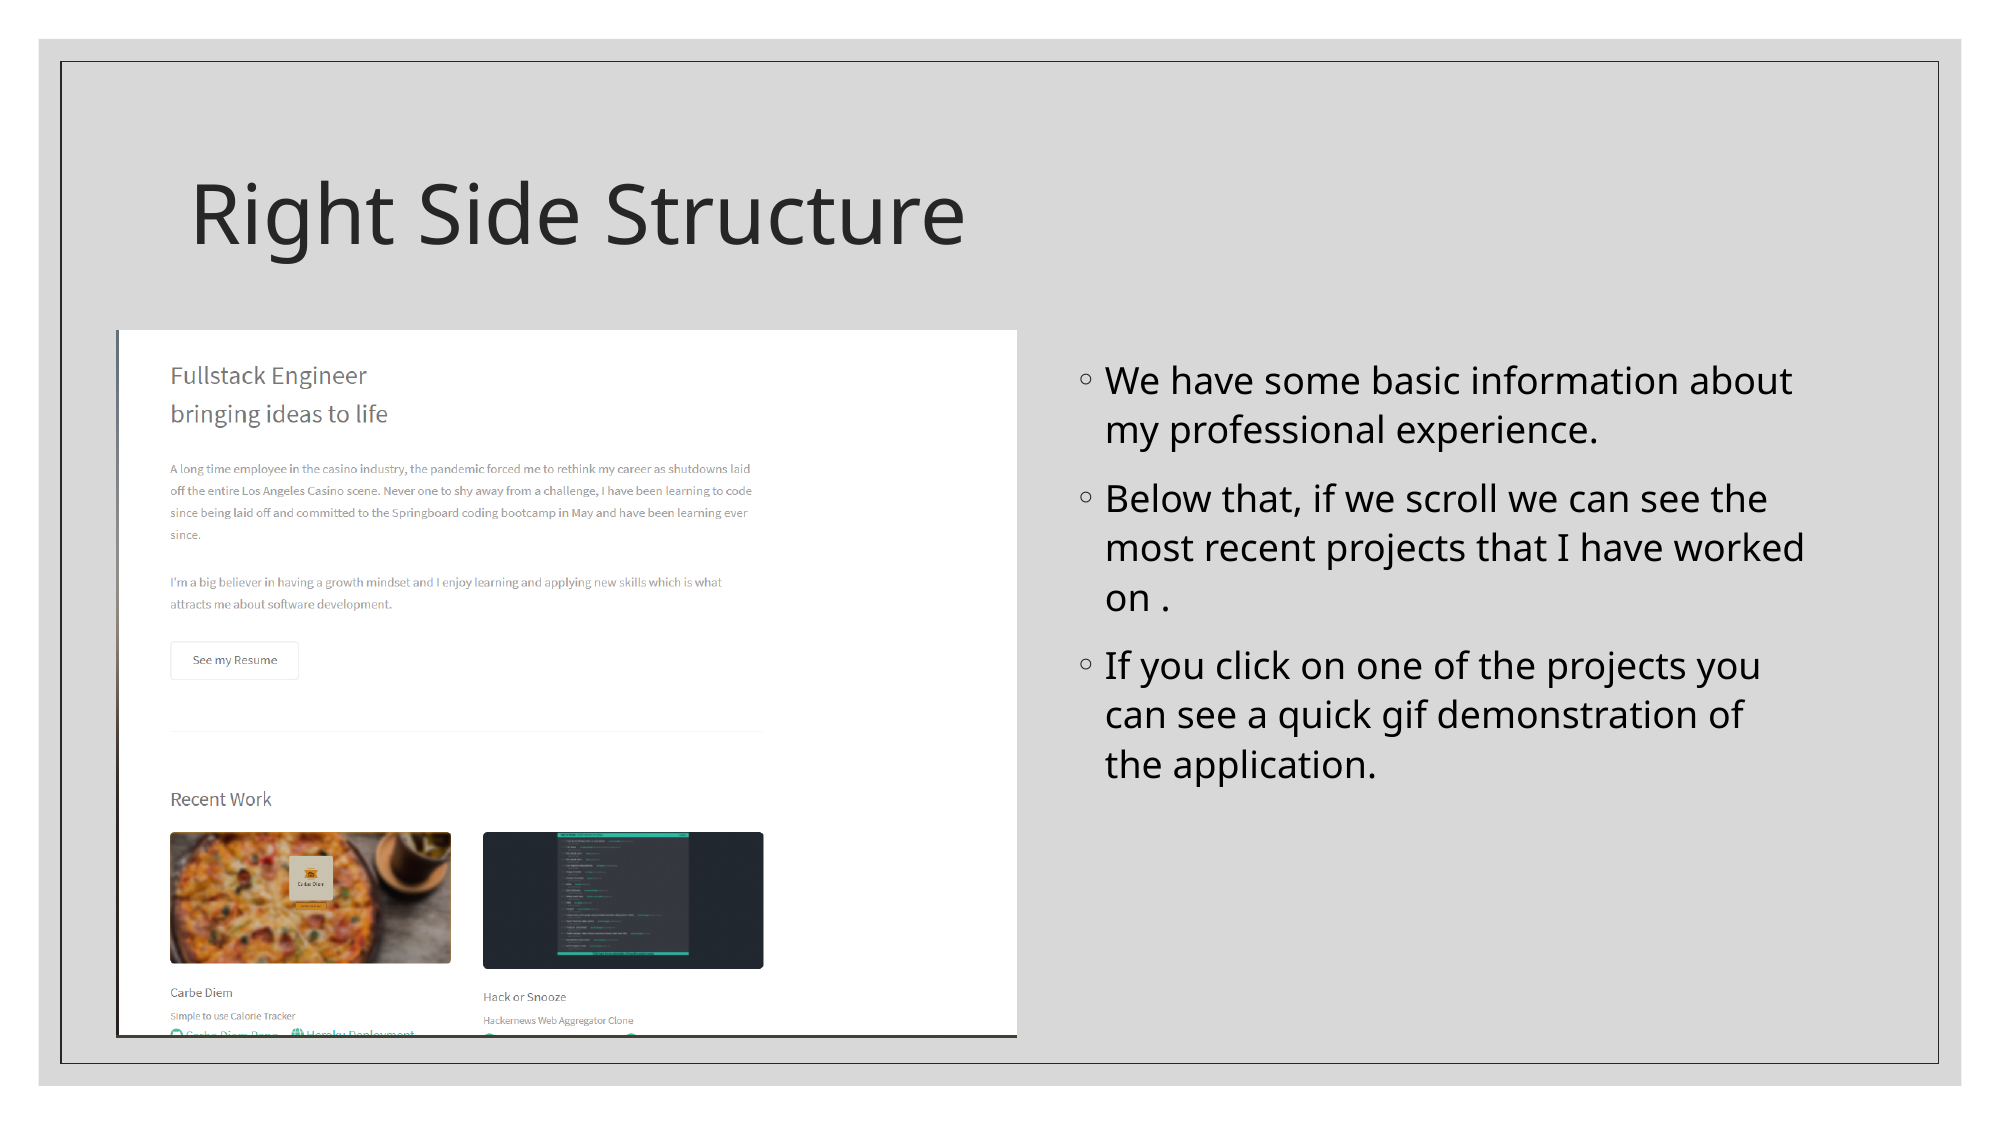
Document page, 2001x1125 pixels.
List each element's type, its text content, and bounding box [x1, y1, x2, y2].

list We have some basic information about my professional experience. Below that, if we scroll we can see the most recent projects that I have worked on . If you click on one of the projects you can see a quick gif demonstration of the application. [1059, 345, 1825, 960]
title Right Side Structure [174, 105, 1825, 331]
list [116, 330, 1017, 1038]
